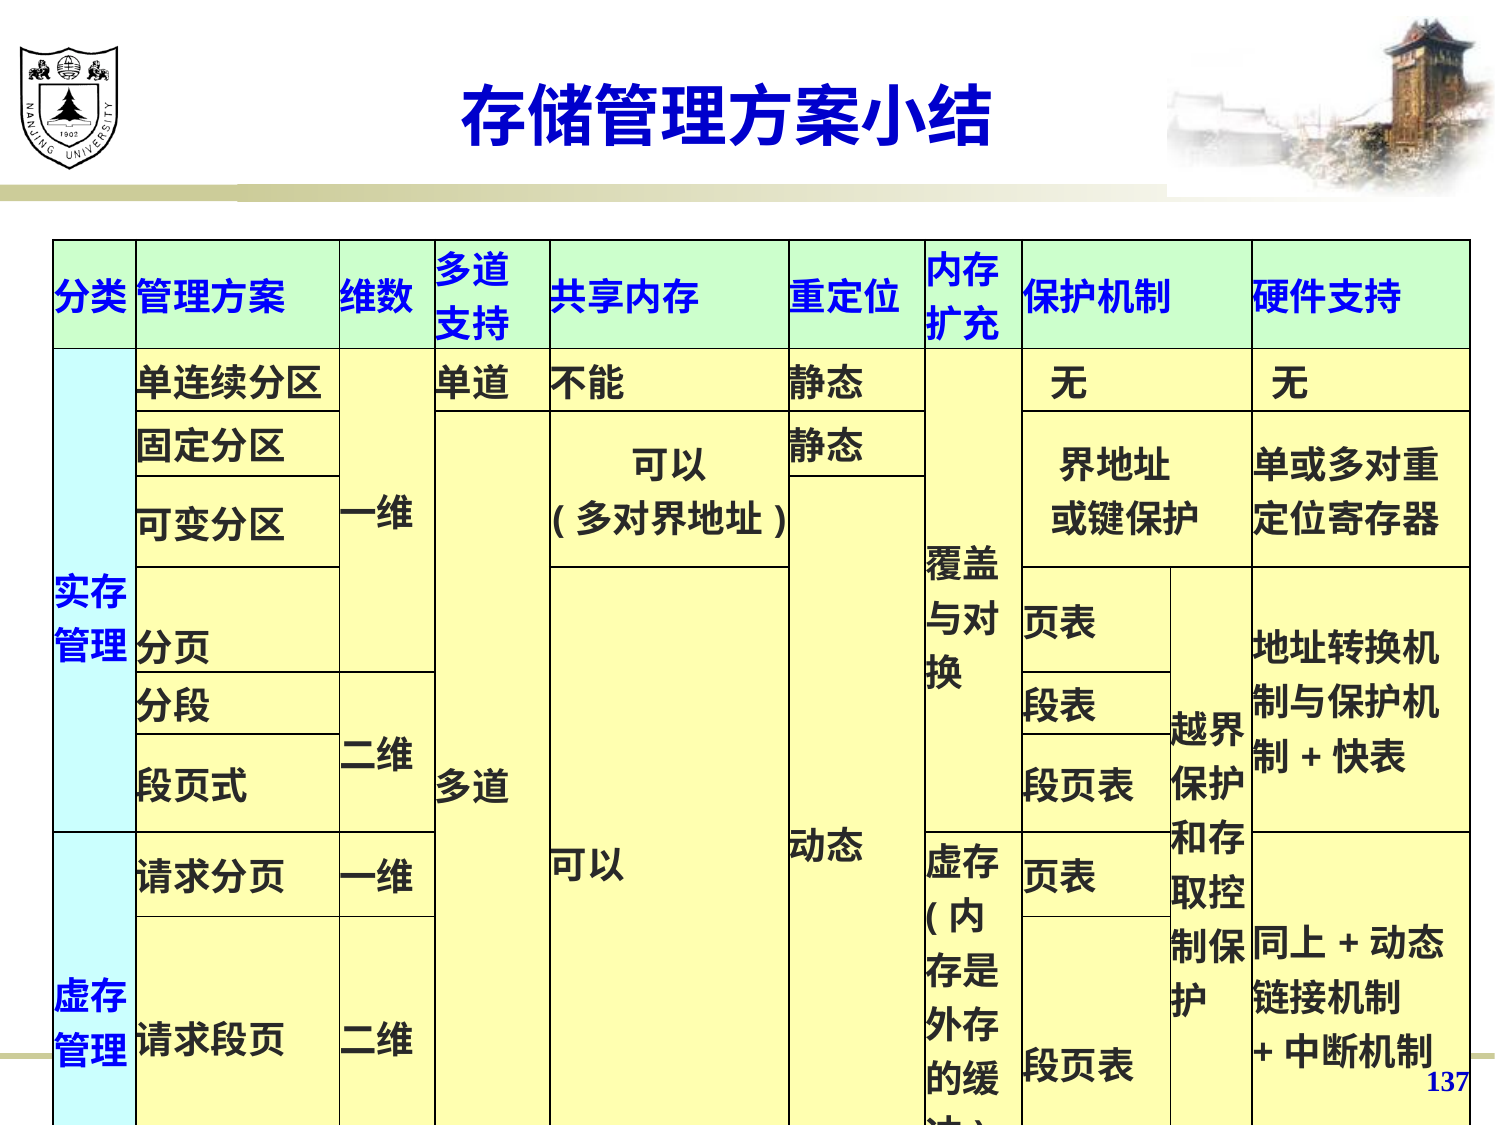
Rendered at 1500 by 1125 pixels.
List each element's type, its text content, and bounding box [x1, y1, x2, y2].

table_cell 单连续分区 [137, 349, 339, 410]
table_cell 动态 [790, 477, 924, 1125]
table_cell 虚存 管理 [54, 833, 135, 1125]
table_cell 单或多对重定位寄存器 [1253, 412, 1469, 566]
table_cell 无 [1023, 349, 1251, 410]
table_header 重定位 [790, 241, 924, 348]
table_cell 可以 [551, 568, 788, 1125]
table_cell 不能 [551, 349, 788, 410]
picture [0, 1053, 52, 1059]
table_cell 越界保护和存取控制保护 [1171, 568, 1251, 1125]
table_cell 请求段页 [137, 917, 339, 1125]
table_cell 同上+动态链接机制+中断机制 [1253, 833, 1469, 1125]
table_cell 二维 [340, 917, 434, 1125]
picture [14, 42, 124, 173]
table_cell 段页表 [1023, 917, 1170, 1125]
picture [1167, 16, 1495, 197]
table_cell 分页 [137, 568, 339, 671]
table_cell 覆盖与对换 [926, 349, 1021, 831]
table_cell 静态 [790, 349, 924, 410]
table_header 维数 [340, 241, 434, 348]
table_cell 分段 [137, 673, 339, 733]
table_cell 一维 [340, 349, 434, 671]
table_cell 无 [1253, 349, 1469, 410]
table_cell 一维 [340, 833, 434, 916]
table_cell 虚存(内存是外存的缓冲) [926, 833, 1021, 1125]
table_cell 静态 [790, 412, 924, 475]
table_cell 多道 [436, 412, 549, 1125]
table_header 管理方案 [137, 241, 339, 348]
table_cell 页表 [1023, 568, 1170, 671]
table_cell 单道 [436, 349, 549, 410]
table_header 保护机制 [1023, 241, 1251, 348]
table_cell 二维 [340, 673, 434, 831]
table_cell 可变分区 [137, 477, 339, 566]
table_cell 实存 管理 [54, 349, 135, 831]
table_cell 段页式 [137, 735, 339, 831]
table_cell 地址转换机制与保护机制+快表 [1253, 568, 1469, 831]
table_header 内存扩充 [926, 241, 1021, 348]
table_cell 页表 [1023, 833, 1170, 916]
table_cell 段页表 [1023, 735, 1170, 831]
slide_number 137 [1399, 1054, 1496, 1125]
table_cell 段表 [1023, 673, 1170, 733]
title 存储管理方案小结 [123, 66, 1331, 161]
table_header 多道 支持 [436, 241, 549, 348]
table_cell 可以 (多对界地址) [551, 412, 788, 566]
table_cell 固定分区 [137, 412, 339, 475]
table_header 共享内存 [551, 241, 788, 348]
table_header 硬件支持 [1253, 241, 1469, 348]
table_cell 请求分页 [137, 833, 339, 916]
table_cell 界地址 或键保护 [1023, 412, 1251, 566]
table_header 分类 [54, 241, 135, 348]
